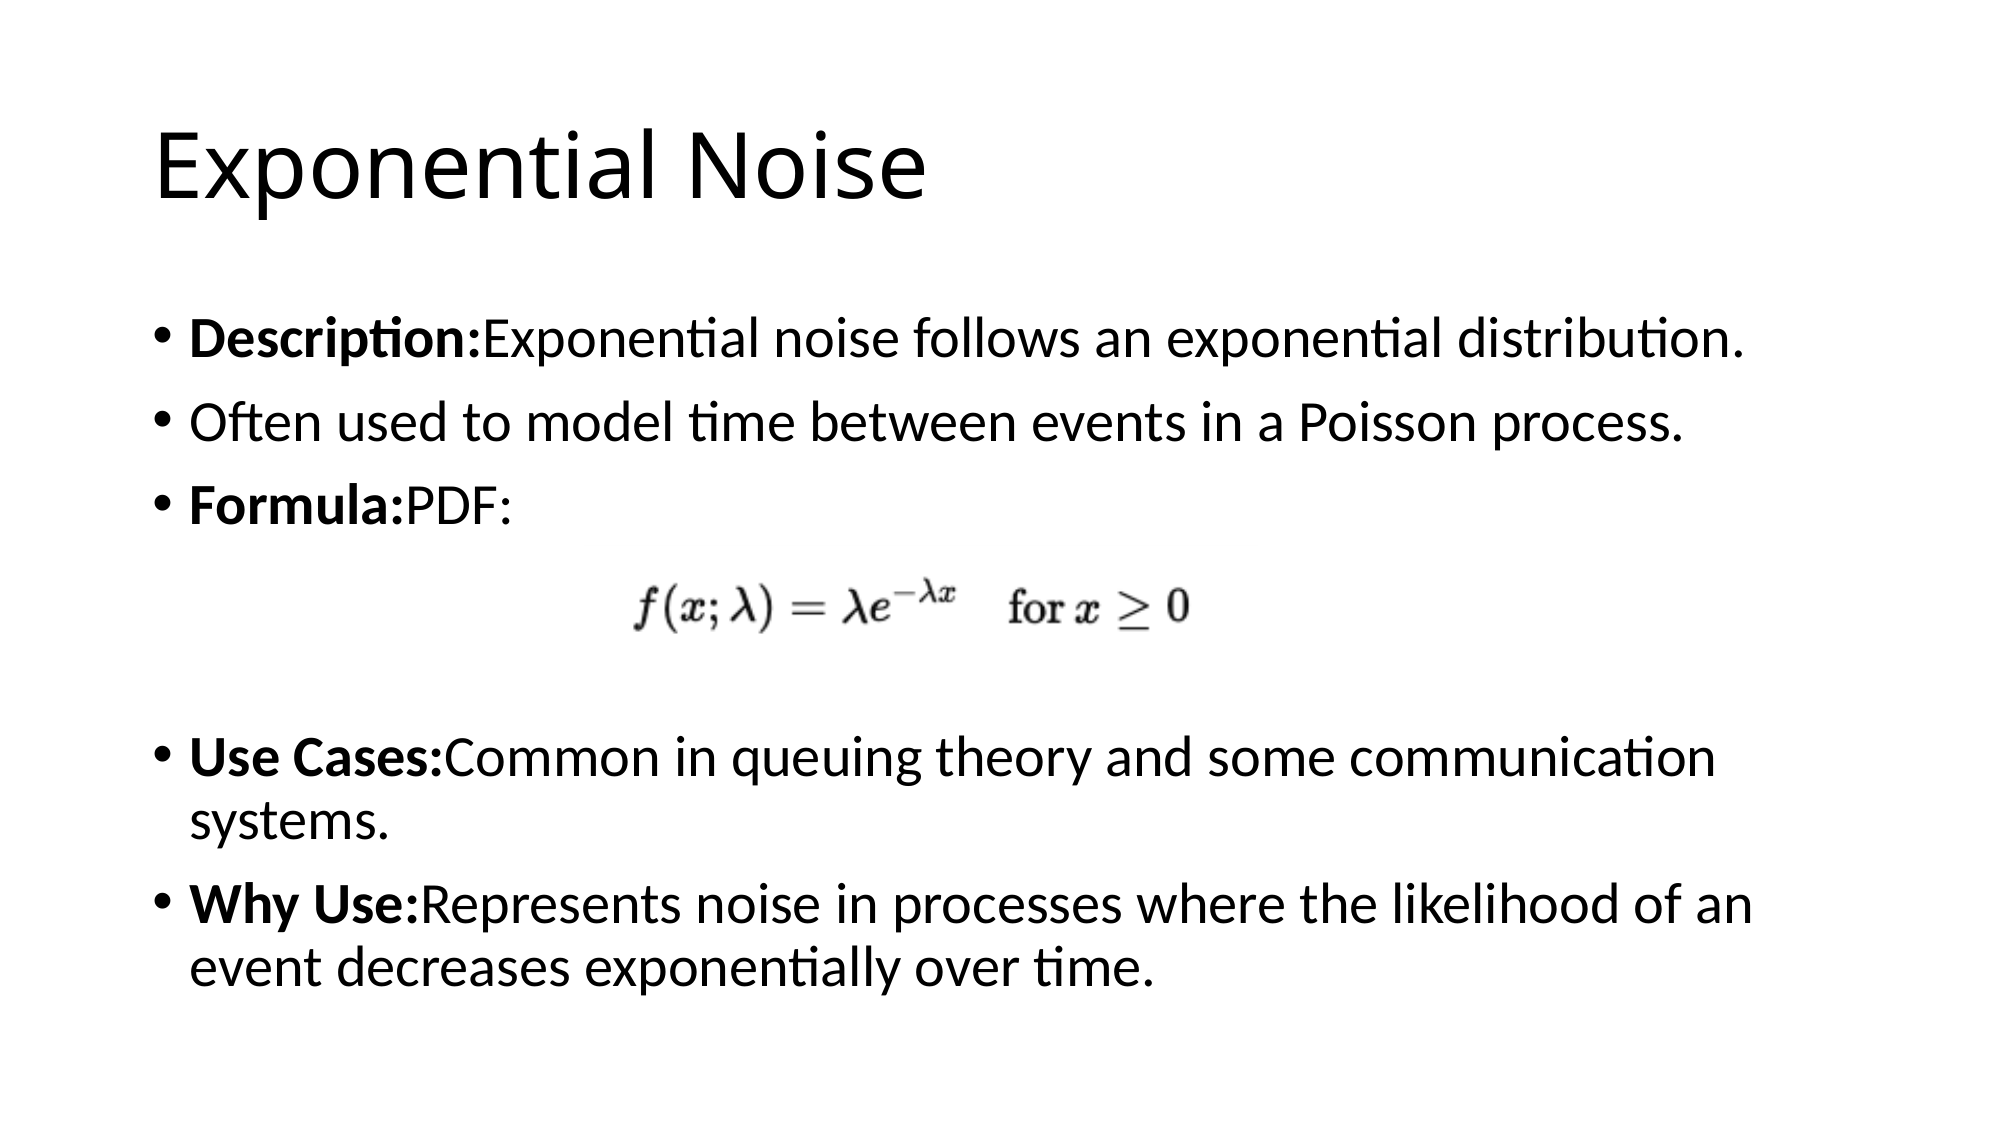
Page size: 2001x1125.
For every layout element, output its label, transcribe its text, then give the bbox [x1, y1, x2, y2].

picture [584, 544, 1258, 680]
list Description:Exponential noise follows an exponential distribution. Often used to model time between events in a Poisson process. Formula:PDF: Use Cases:Common in queuing theory and some communication systems. Why Use:Represents noise in processes where the likelihood of an event decreases exponentially over time. [137, 299, 1863, 1014]
title Exponential Noise [137, 59, 1863, 278]
